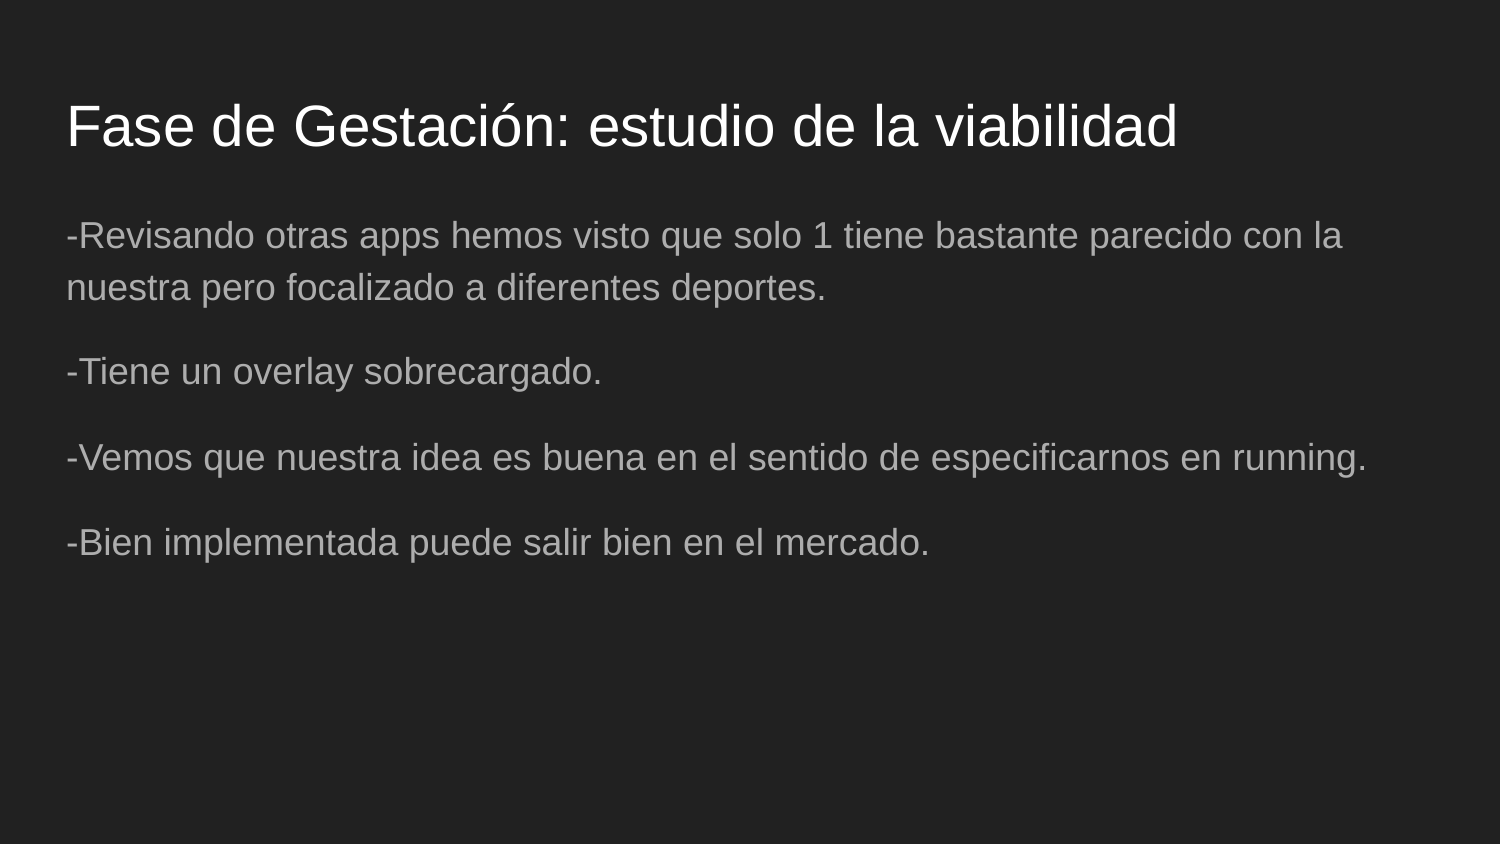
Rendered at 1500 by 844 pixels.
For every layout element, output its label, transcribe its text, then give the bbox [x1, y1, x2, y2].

title Fase de Gestación: estudio de la viabilidad [51, 72, 1449, 167]
list -Revisando otras apps hemos visto que solo 1 tiene bastante parecido con la nuestra pero focalizado a diferentes deportes. -Tiene un overlay sobrecargado. -Vemos que nuestra idea es buena en el sentido de especificarnos en running. -Bien implementada puede salir bien en el mercado. [51, 189, 1449, 750]
